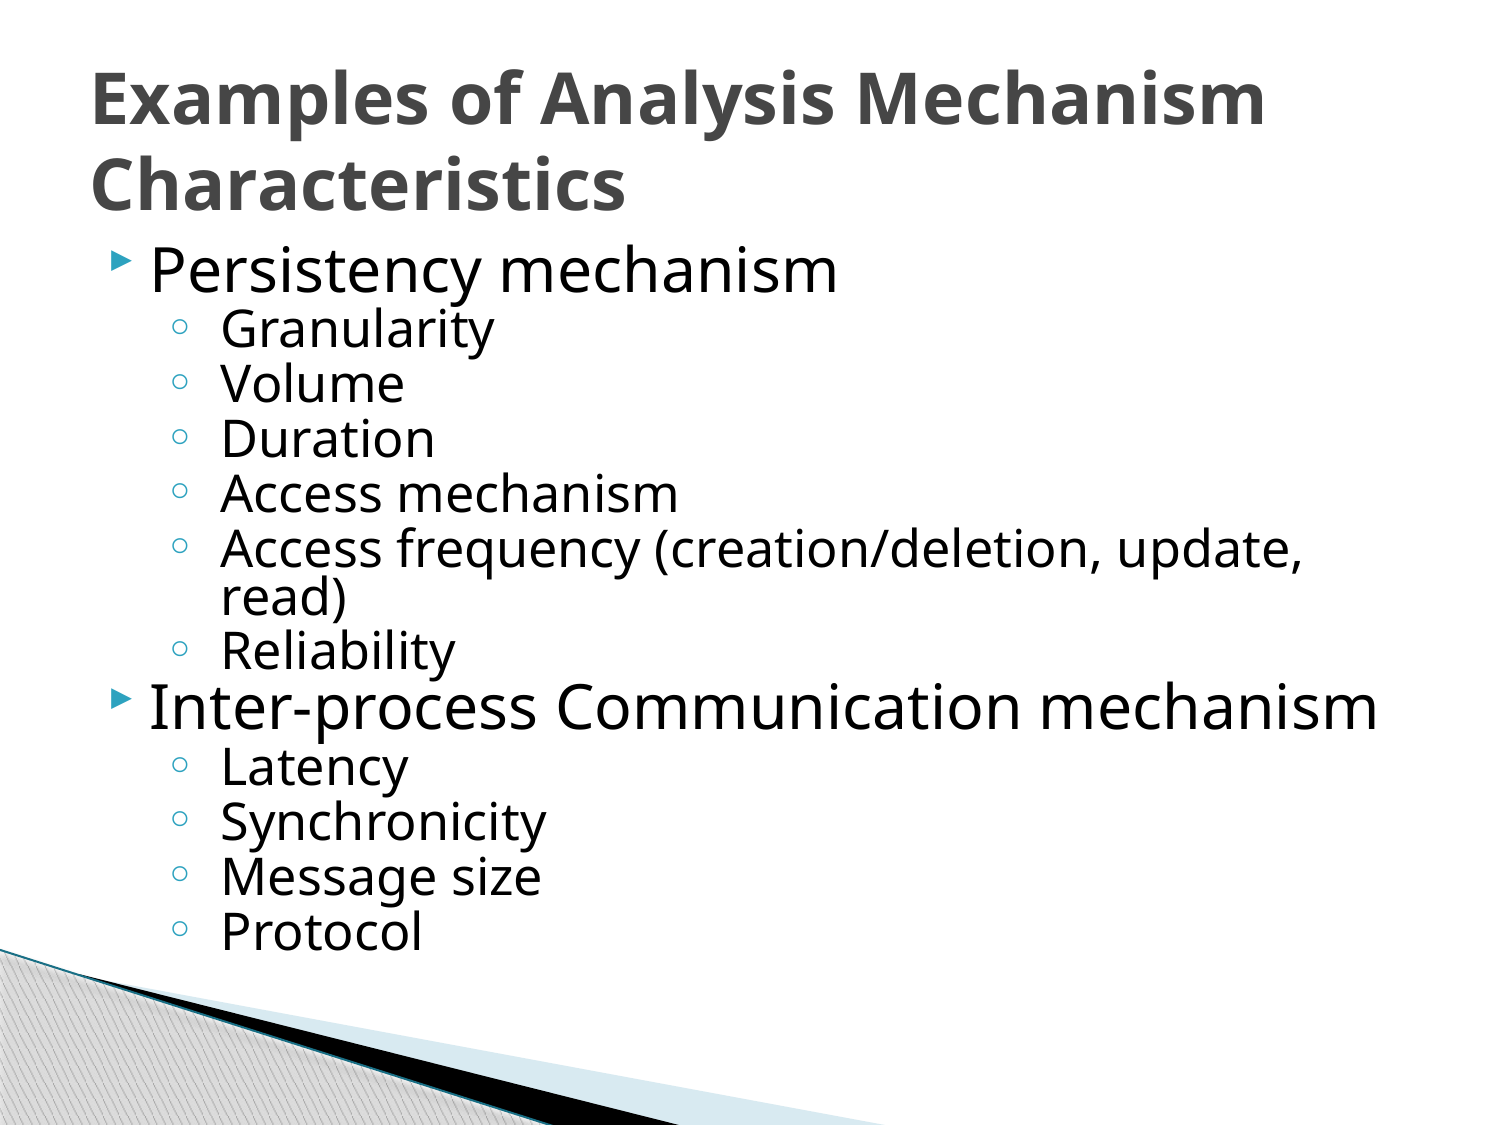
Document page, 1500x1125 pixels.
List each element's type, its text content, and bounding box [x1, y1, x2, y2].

list Persistency mechanism Granularity Volume Duration Access mechanism Access frequency (creation/deletion, update, read) Reliability Inter-process Communication mechanism Latency Synchronicity Message size Protocol [75, 243, 1425, 986]
title Examples of Analysis Mechanism Characteristics [75, 45, 1425, 233]
